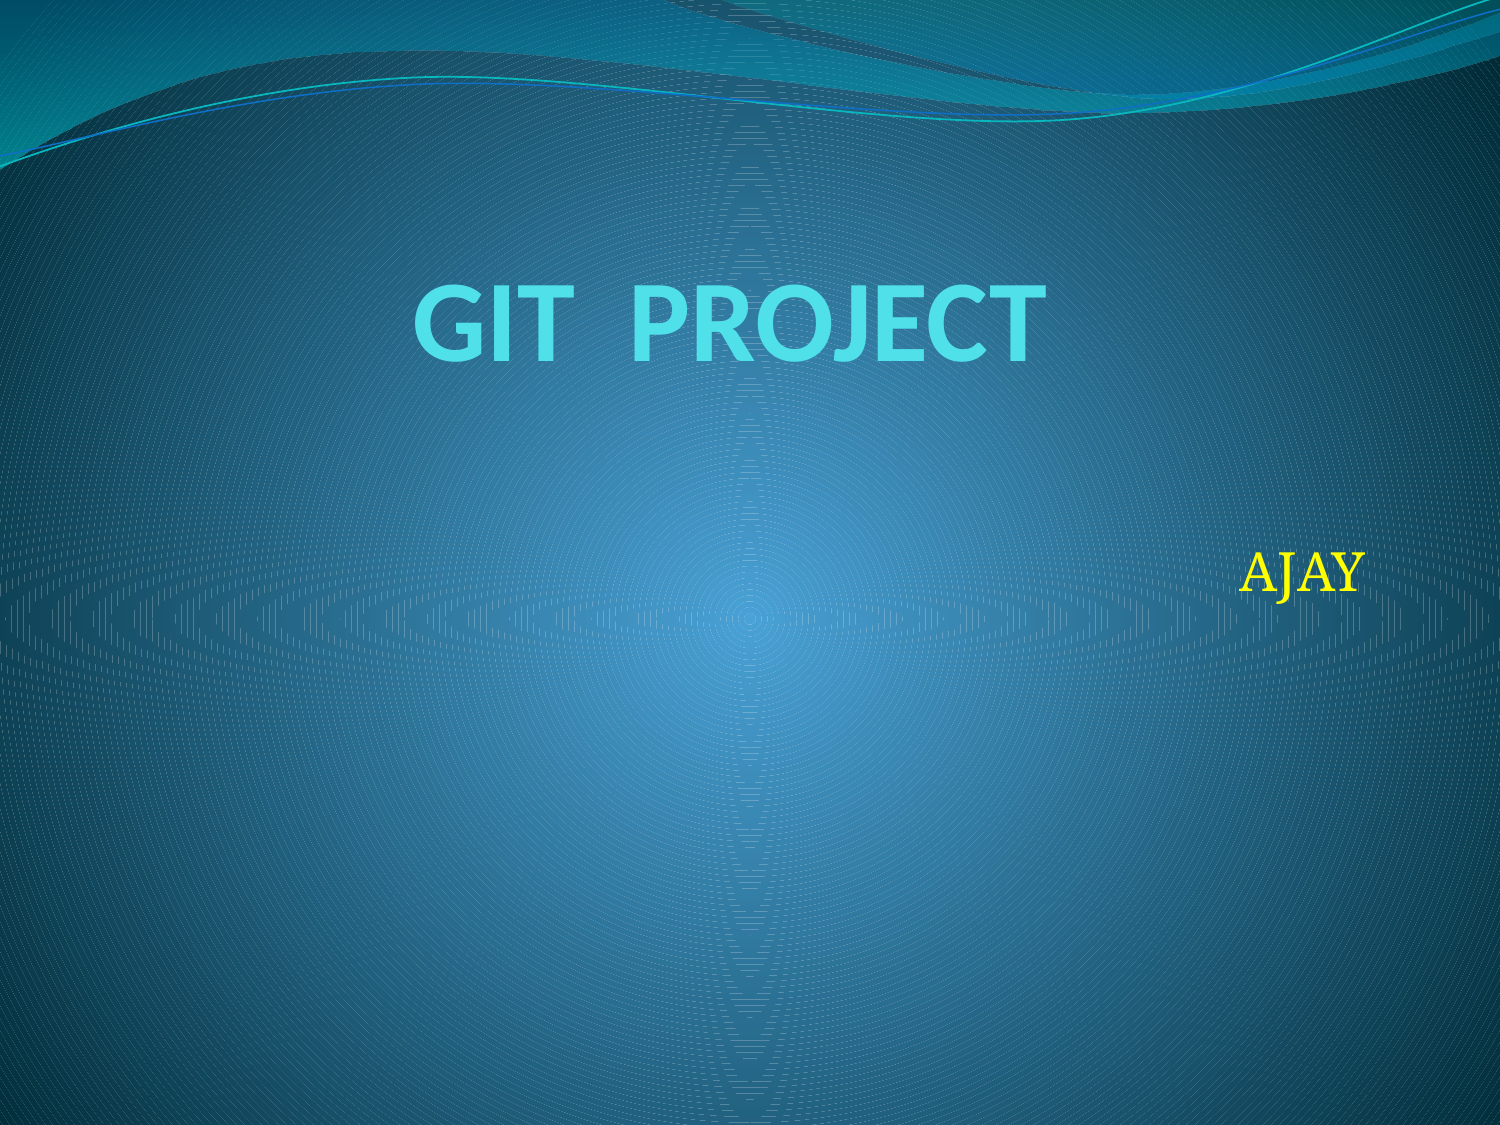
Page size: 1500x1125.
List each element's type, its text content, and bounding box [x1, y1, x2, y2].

title GIT PROJECT [87, 224, 1376, 525]
subtitle AJAY [87, 529, 1376, 818]
